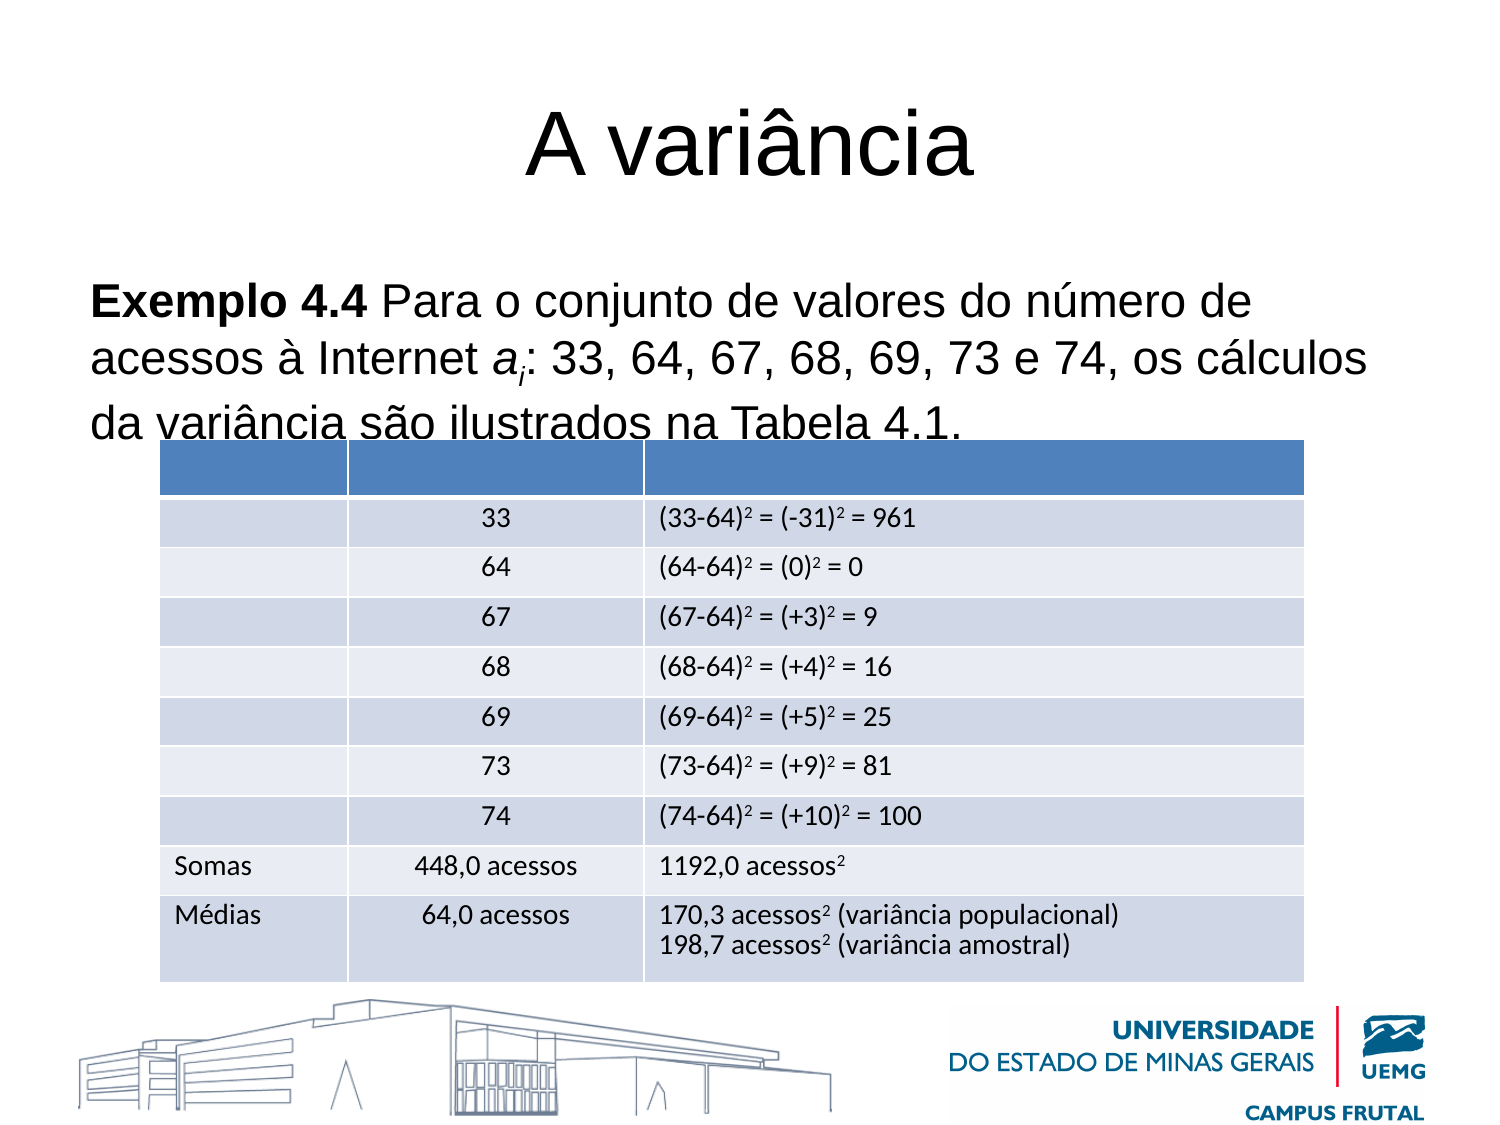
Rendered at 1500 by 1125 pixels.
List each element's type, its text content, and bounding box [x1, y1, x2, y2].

picture [1415, 1067, 1425, 1075]
picture [78, 999, 832, 1116]
picture [950, 1006, 1425, 1125]
list Exemplo 4.4 Para o conjunto de valores do número de acessos à Internet ai: 33, 64, 67, 68, 69, 73 e 74, os cálculos da variância são ilustrados na Tabela 4.1. [75, 262, 1425, 457]
picture [1391, 1028, 1410, 1038]
picture [953, 1056, 963, 1068]
title A variância [75, 45, 1425, 233]
picture [1371, 1020, 1416, 1030]
